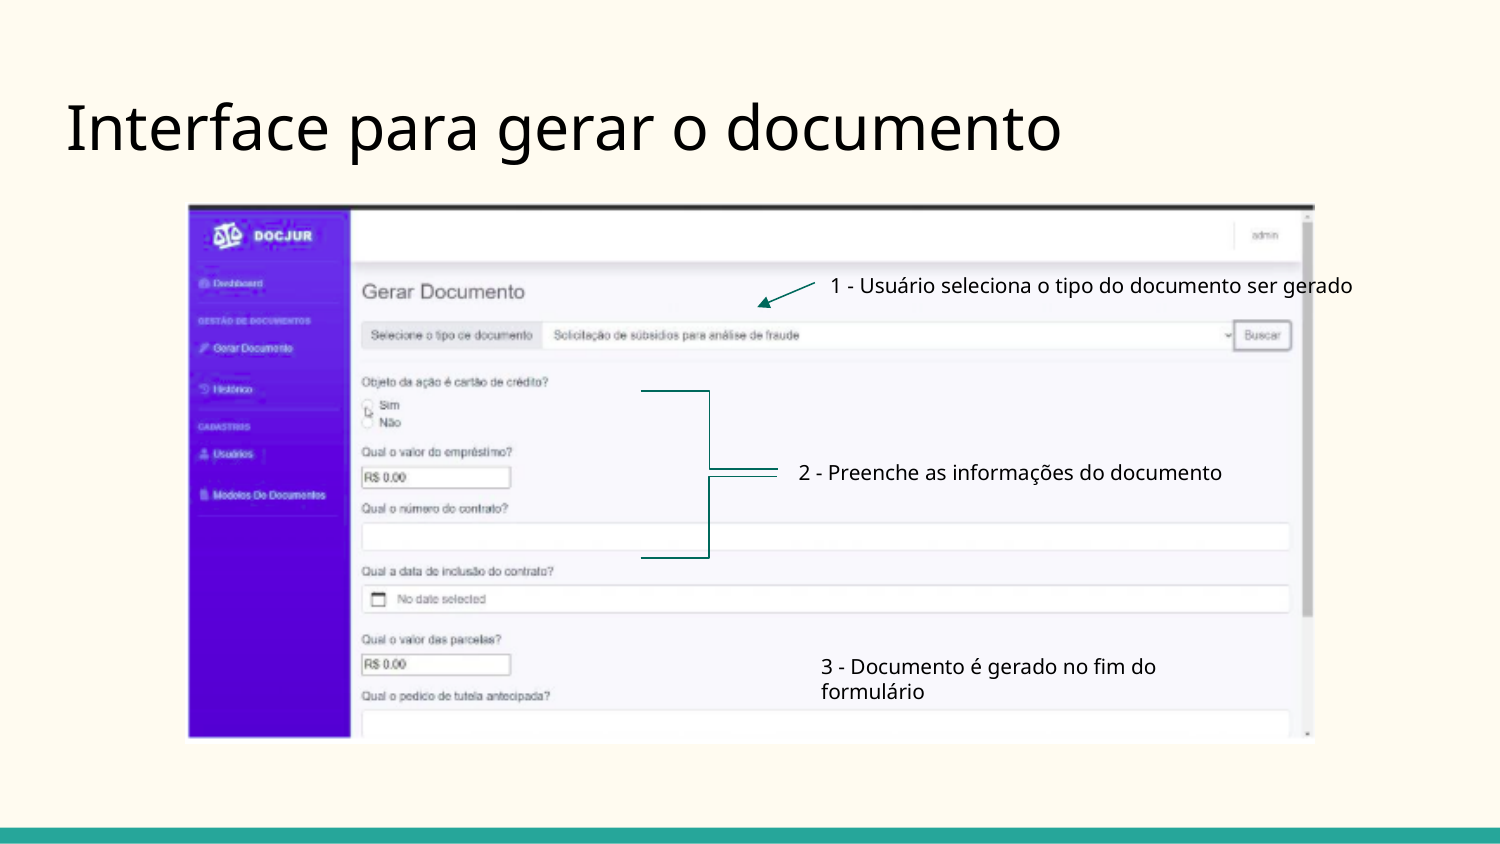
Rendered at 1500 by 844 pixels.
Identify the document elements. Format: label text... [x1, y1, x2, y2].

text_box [640, 476, 778, 559]
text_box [756, 282, 816, 308]
text_box 1 - Usuário seleciona o tipo do documento ser gerado [1321, 258, 1390, 308]
title Interface para gerar o documento [51, 72, 1449, 174]
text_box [640, 390, 779, 470]
picture [184, 202, 1316, 745]
